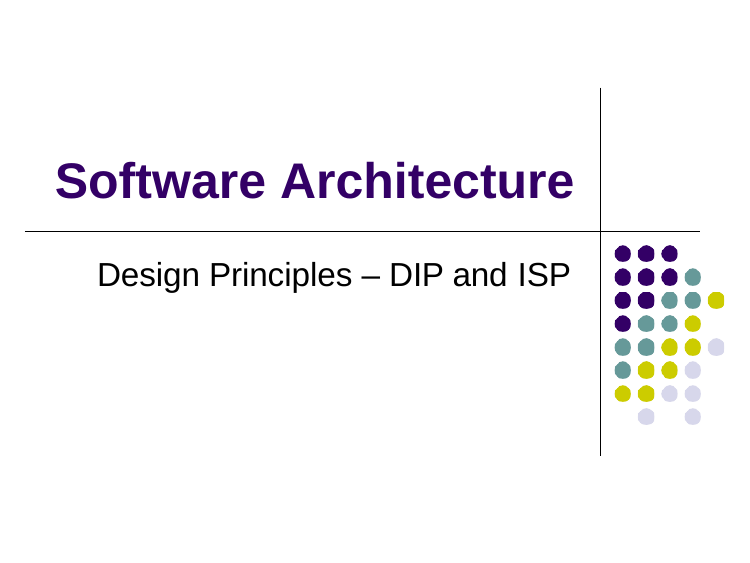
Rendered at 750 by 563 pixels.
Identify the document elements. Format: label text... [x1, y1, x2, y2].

text_box [684, 385, 701, 402]
text_box [637, 408, 655, 425]
text_box [684, 338, 701, 356]
text_box [661, 292, 678, 309]
text_box [661, 385, 678, 402]
text_box [661, 245, 678, 262]
text_box [637, 315, 655, 332]
text_box [661, 315, 678, 332]
text_box [614, 338, 631, 356]
text_box [661, 338, 678, 356]
text_box [637, 361, 655, 379]
text_box [637, 268, 655, 286]
text_box [637, 385, 655, 402]
text_box [614, 245, 631, 262]
text_box [707, 338, 725, 356]
text_box [614, 315, 631, 332]
text_box [684, 268, 701, 286]
text_box [684, 315, 701, 332]
text_box [661, 268, 678, 286]
text_box Design Principles – DIP and ISP [95, 251, 577, 293]
text_box [637, 292, 655, 309]
text_box [661, 361, 678, 379]
text_box [684, 408, 701, 425]
text_box [637, 245, 655, 262]
text_box [614, 268, 631, 286]
text_box [614, 292, 631, 309]
text_box [707, 292, 725, 309]
text_box [637, 338, 655, 356]
text_box [684, 292, 701, 309]
text_box [614, 385, 631, 402]
text_box [614, 361, 631, 379]
text_box Software Architecture [52, 146, 578, 209]
text_box [684, 361, 701, 379]
